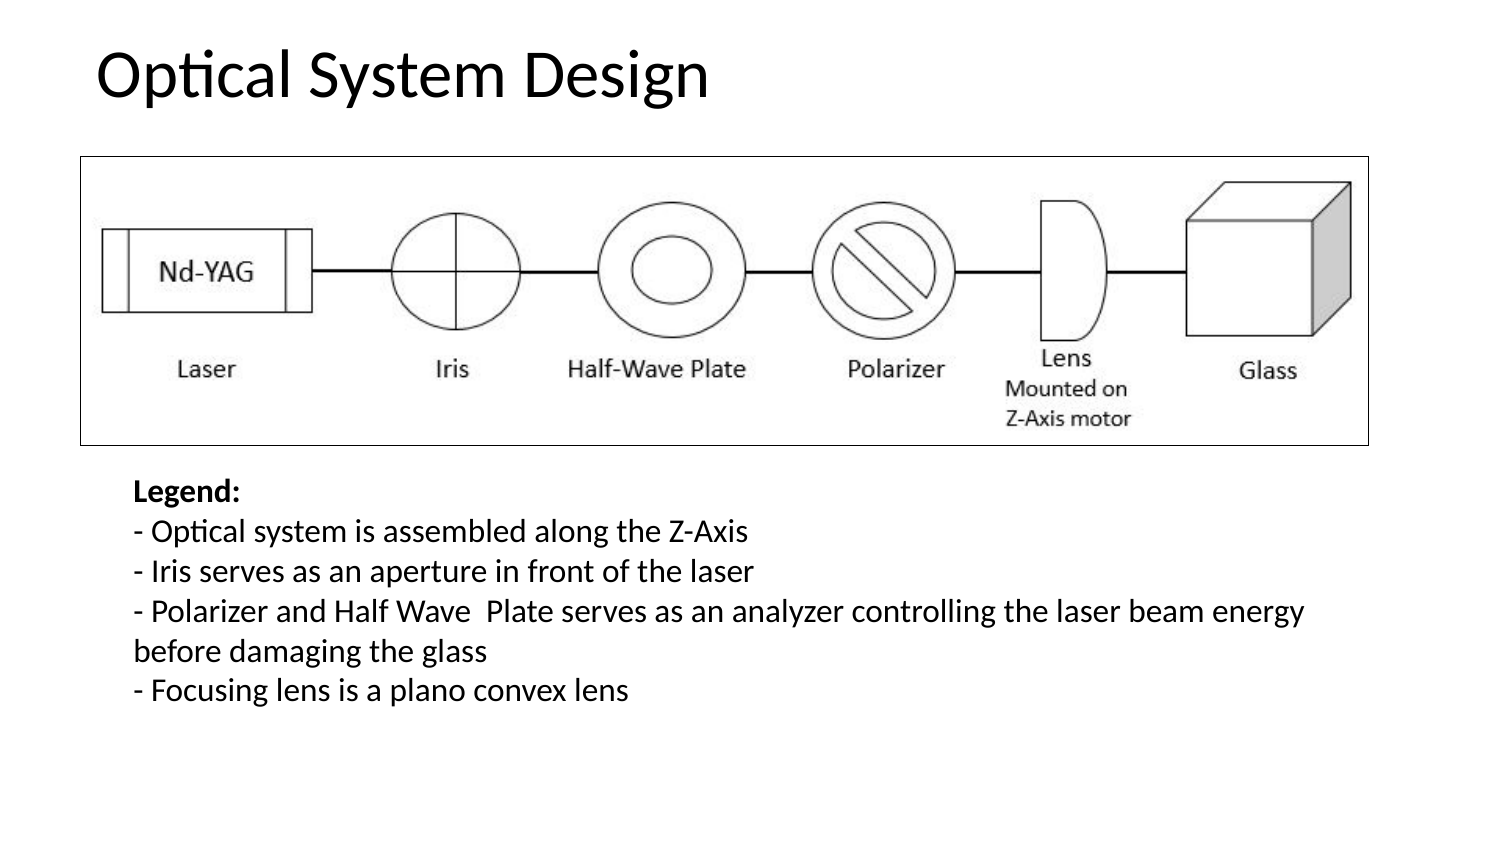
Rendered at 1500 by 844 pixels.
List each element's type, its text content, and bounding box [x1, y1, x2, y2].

text_box Legend: - Optical system is assembled along the Z-Axis - Iris serves as an aperture in front of the laser - Polarizer and Half Wave Plate serves as an analyzer controlling the laser beam energy before damaging the glass - Focusing lens is a plano convex lens [80, 454, 1369, 742]
picture [80, 155, 1369, 446]
title Optical System Design [38, 28, 785, 123]
